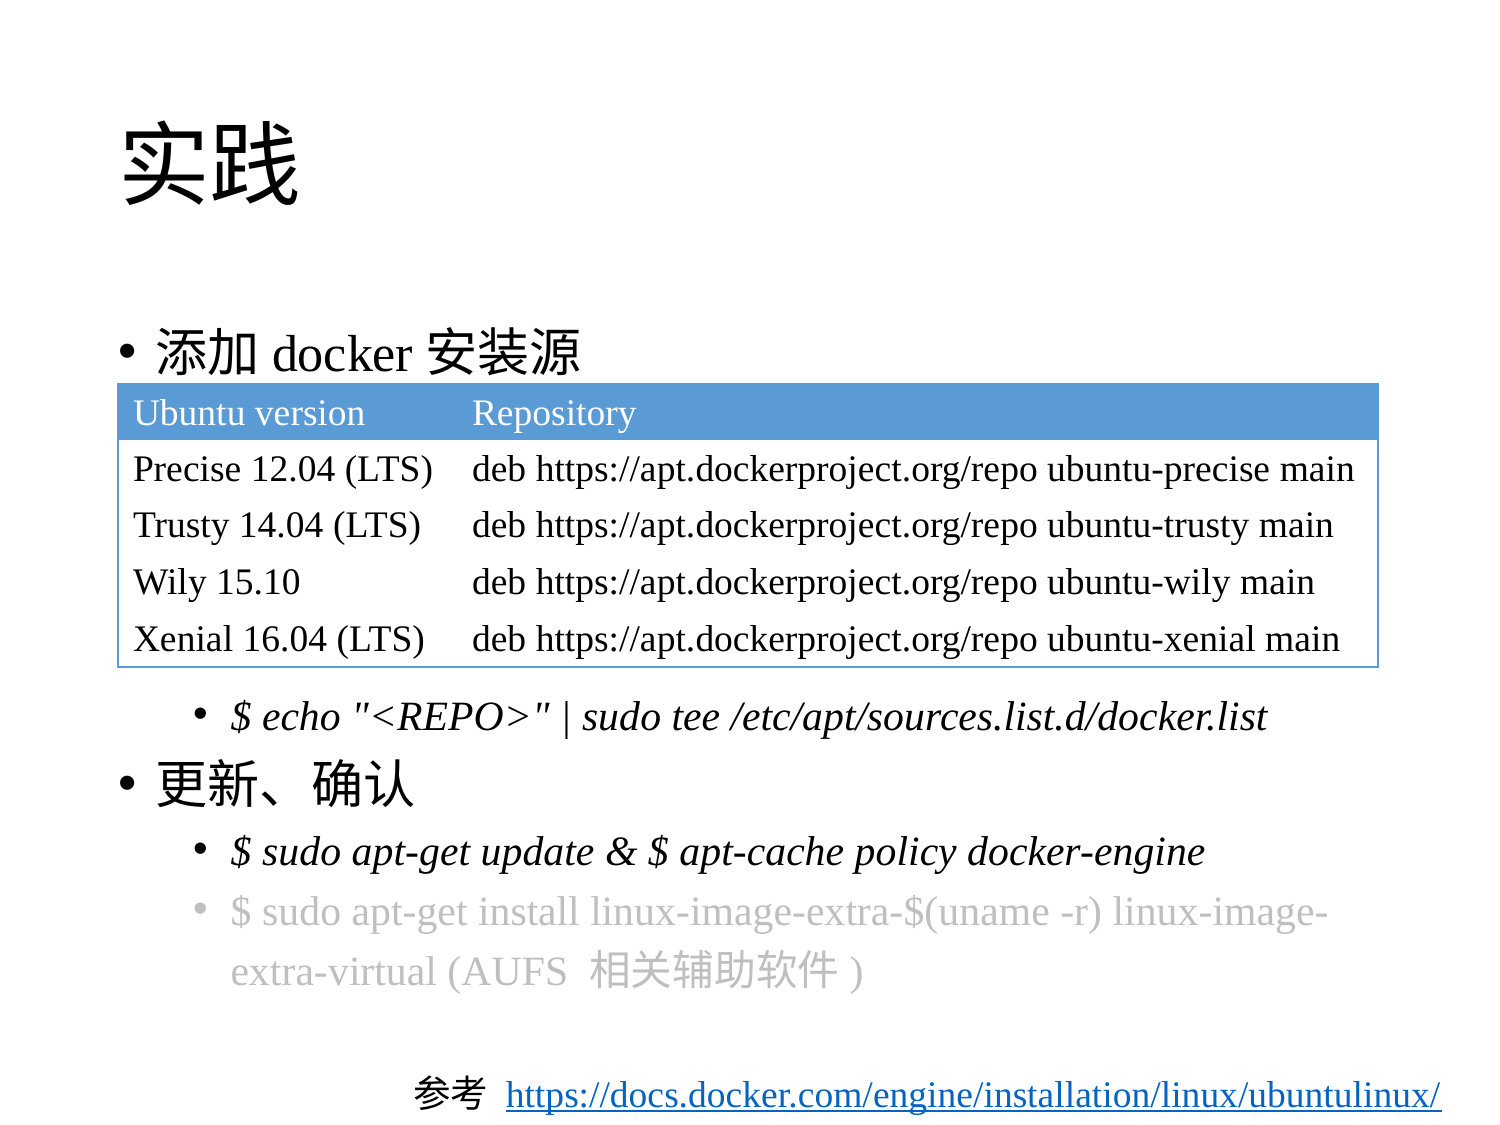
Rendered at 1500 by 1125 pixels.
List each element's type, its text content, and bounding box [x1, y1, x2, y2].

table_cell Wily 15.10 [119, 554, 457, 610]
table_header Ubuntu version [119, 385, 457, 440]
text_box 参考 https://docs.docker.com/engine/installation/linux/ubuntulinux/ [413, 1062, 1477, 1122]
table_cell Xenial 16.04 (LTS) [119, 610, 457, 666]
table_cell deb https://apt.dockerproject.org/repo ubuntu-precise main [457, 440, 1377, 497]
table_cell Trusty 14.04 (LTS) [119, 497, 457, 554]
table_cell deb https://apt.dockerproject.org/repo ubuntu-xenial main [457, 610, 1377, 666]
title 实践 [103, 59, 1397, 278]
table_cell deb https://apt.dockerproject.org/repo ubuntu-wily main [457, 554, 1377, 610]
table_cell Precise 12.04 (LTS) [119, 440, 457, 497]
table_header Repository [457, 385, 1377, 440]
table_cell deb https://apt.dockerproject.org/repo ubuntu-trusty main [457, 497, 1377, 554]
list 添加docker安装源 $ echo "<REPO>" | sudo tee /etc/apt/sources.list.d/docker.list 更新、确认 $ sudo apt-get update & $ apt-cache policy docker-engine $ sudo apt-get install linux-image-extra-$(uname -r) linux-image-extra-virtual (AUFS 相关辅助软件) [103, 299, 1397, 1014]
